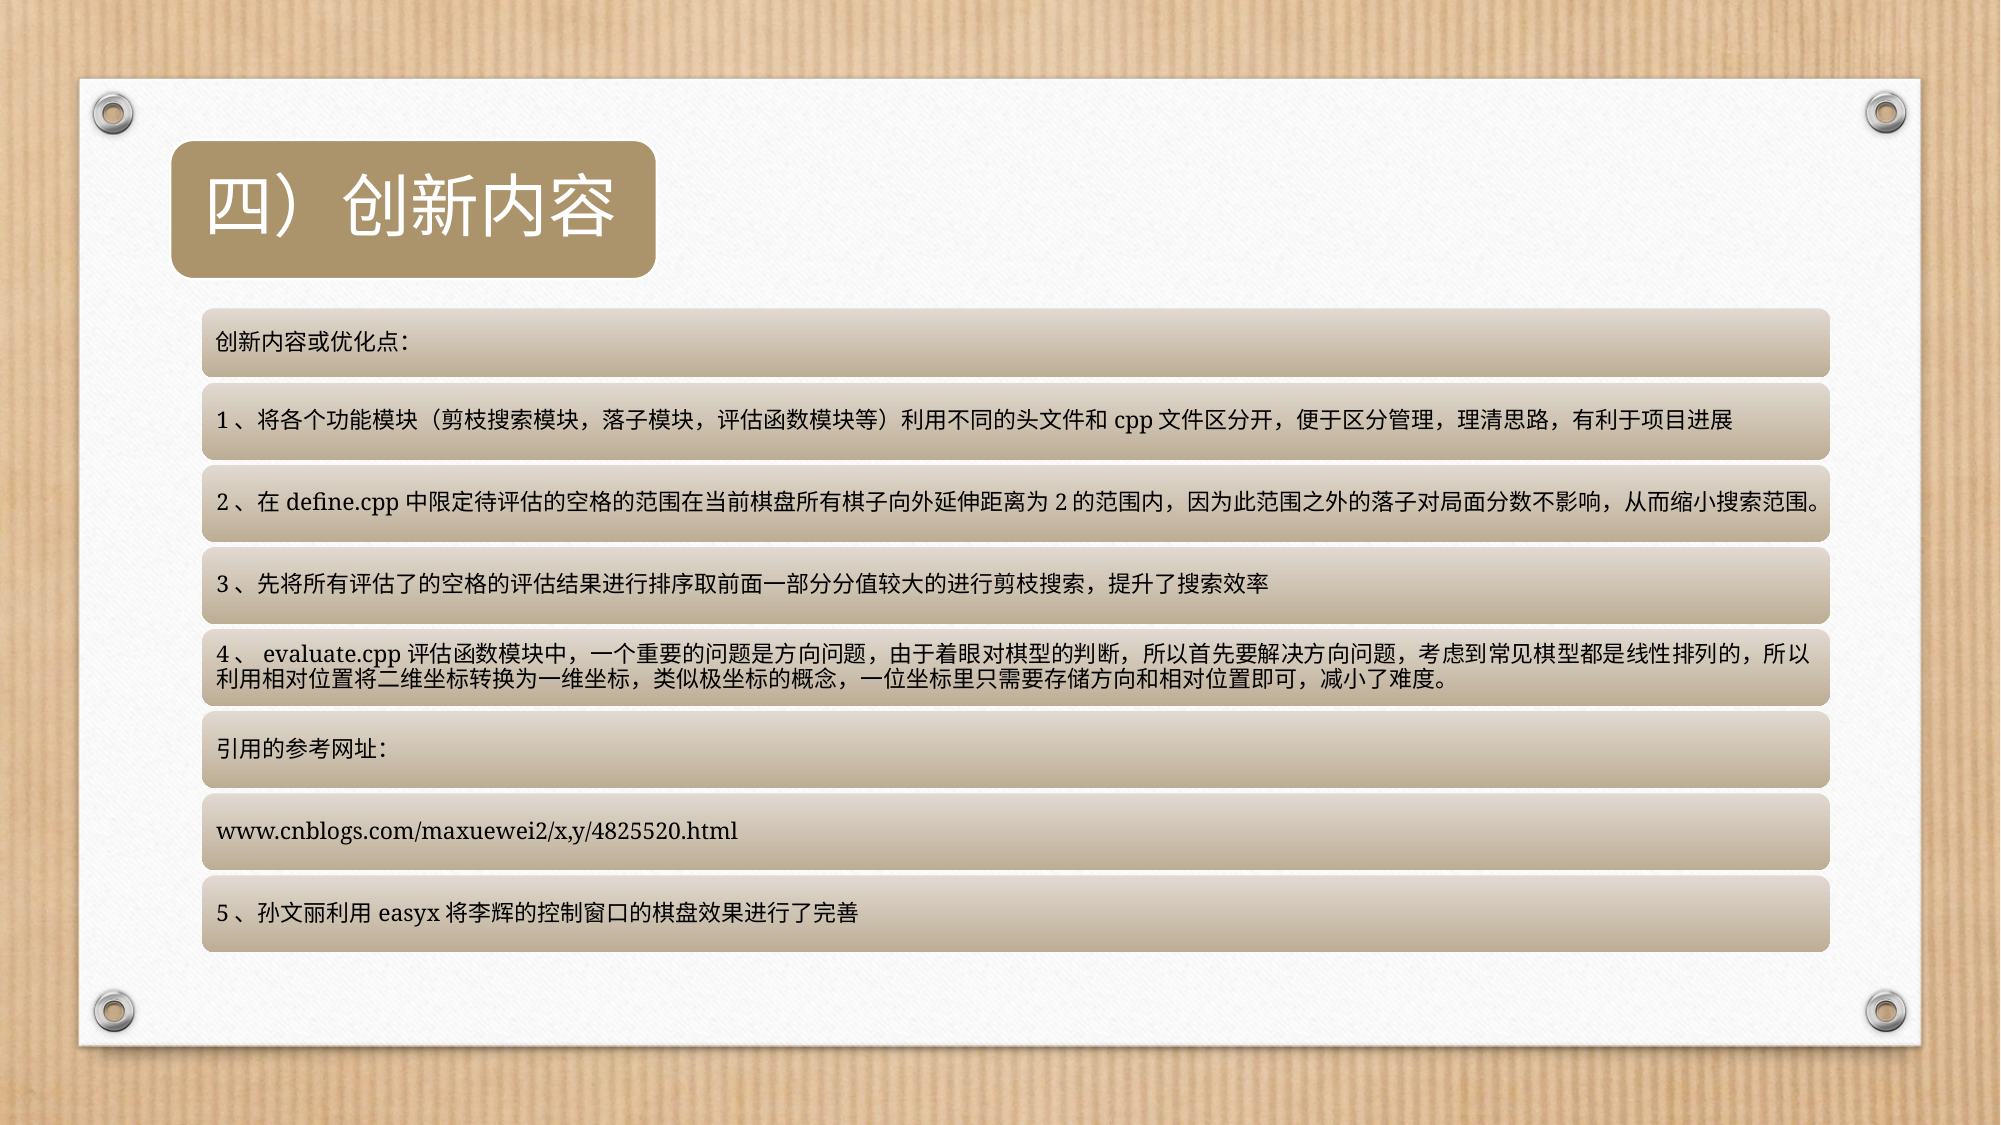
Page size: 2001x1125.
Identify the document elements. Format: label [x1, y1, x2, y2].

text_box [169, 139, 658, 320]
list [201, 296, 1831, 965]
picture [0, 0, 2001, 1125]
